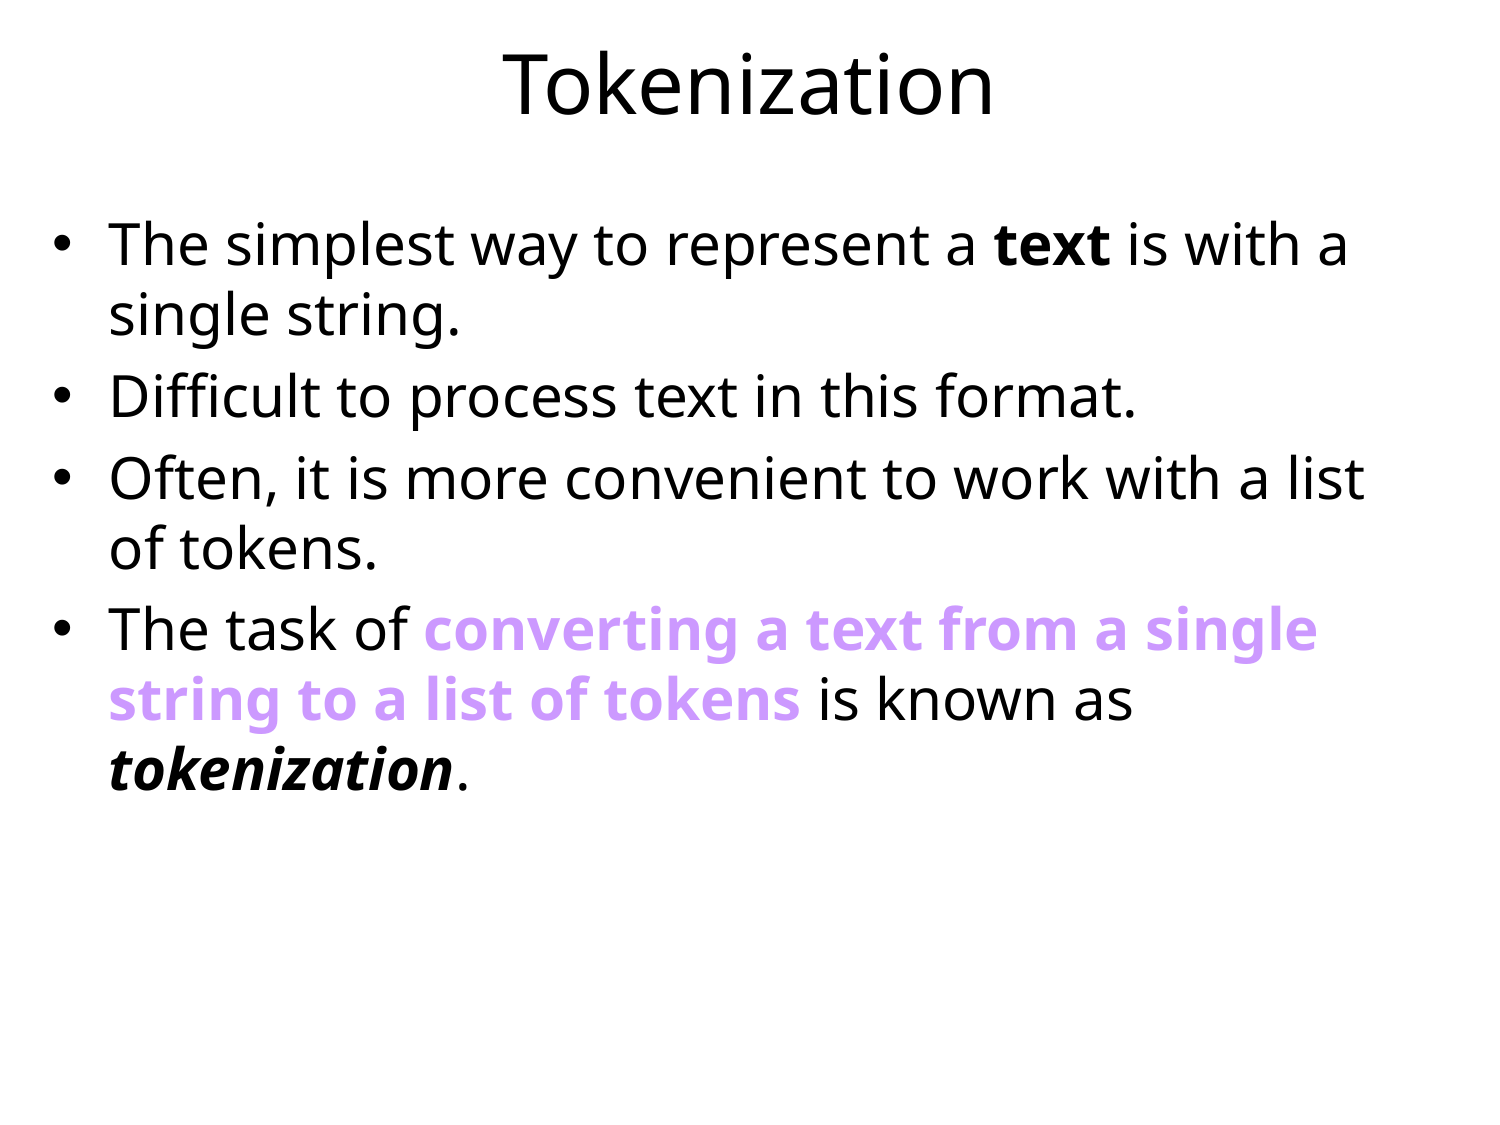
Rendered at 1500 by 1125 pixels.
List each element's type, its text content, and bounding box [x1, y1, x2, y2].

title Tokenization [0, 0, 1500, 163]
list The simplest way to represent a text is with a single string. Difficult to process text in this format. Often, it is more convenient to work with a list of tokens. The task of converting a text from a single string to a list of tokens is known as tokenization. [37, 200, 1450, 1050]
